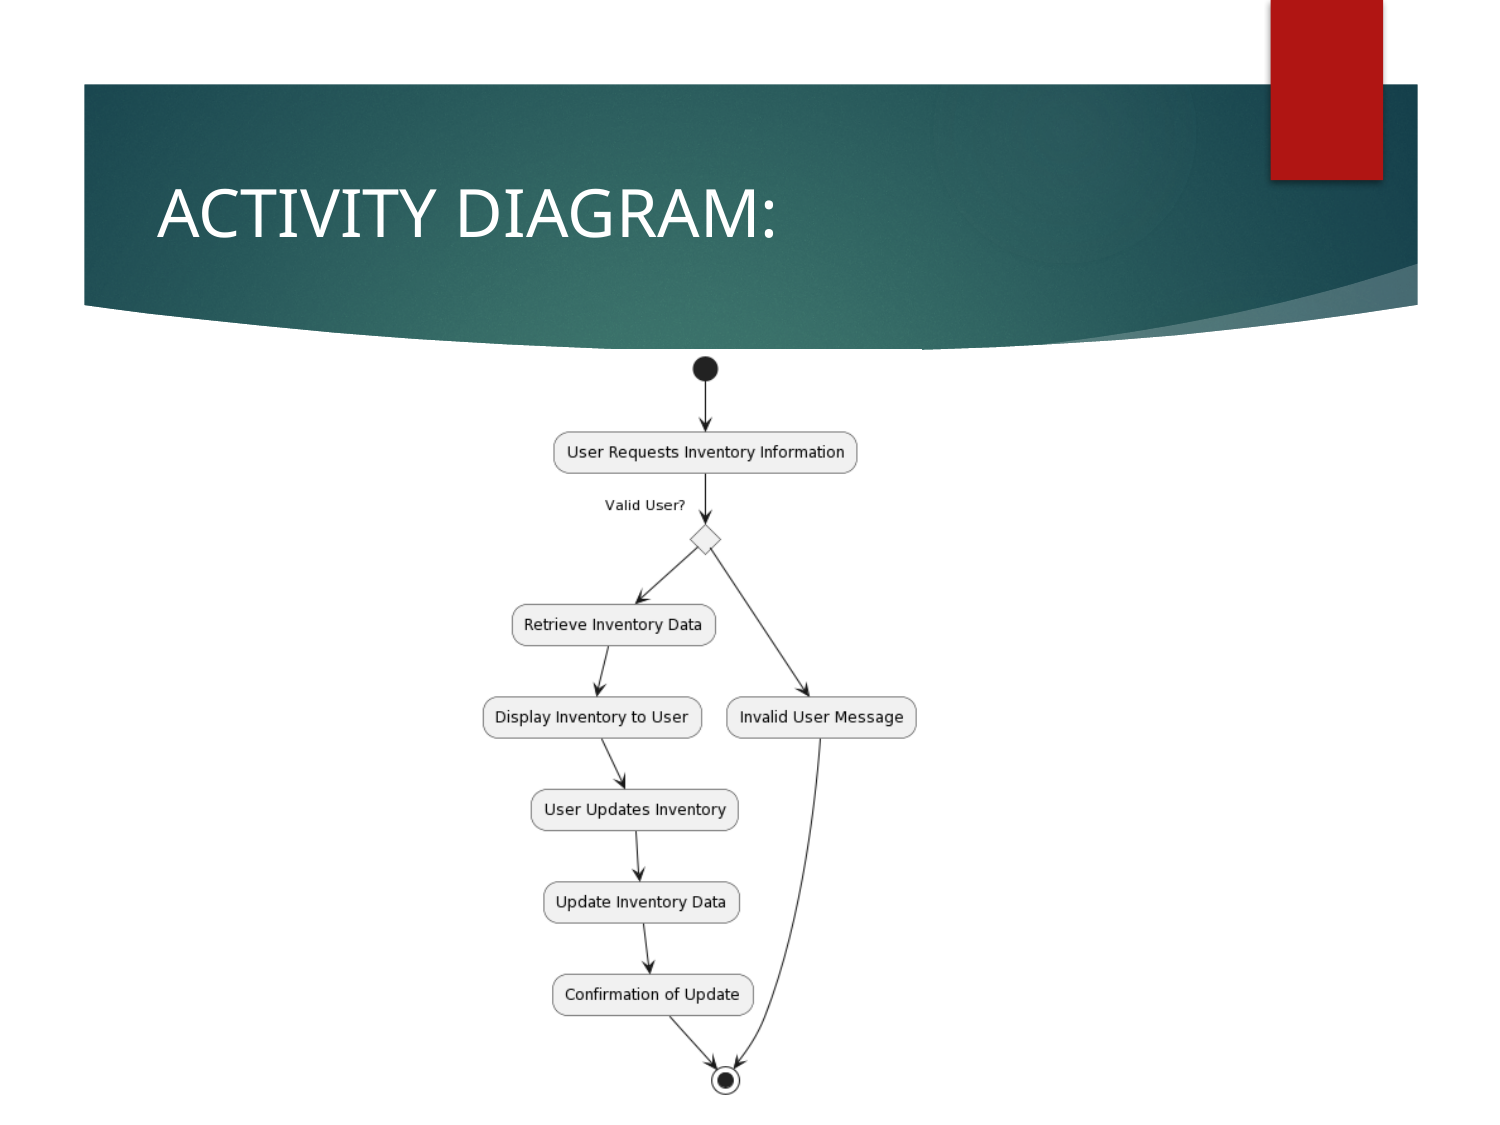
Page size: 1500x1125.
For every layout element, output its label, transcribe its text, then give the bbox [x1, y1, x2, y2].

title ACTIVITY DIAGRAM: [142, 152, 1183, 269]
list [474, 349, 922, 1101]
